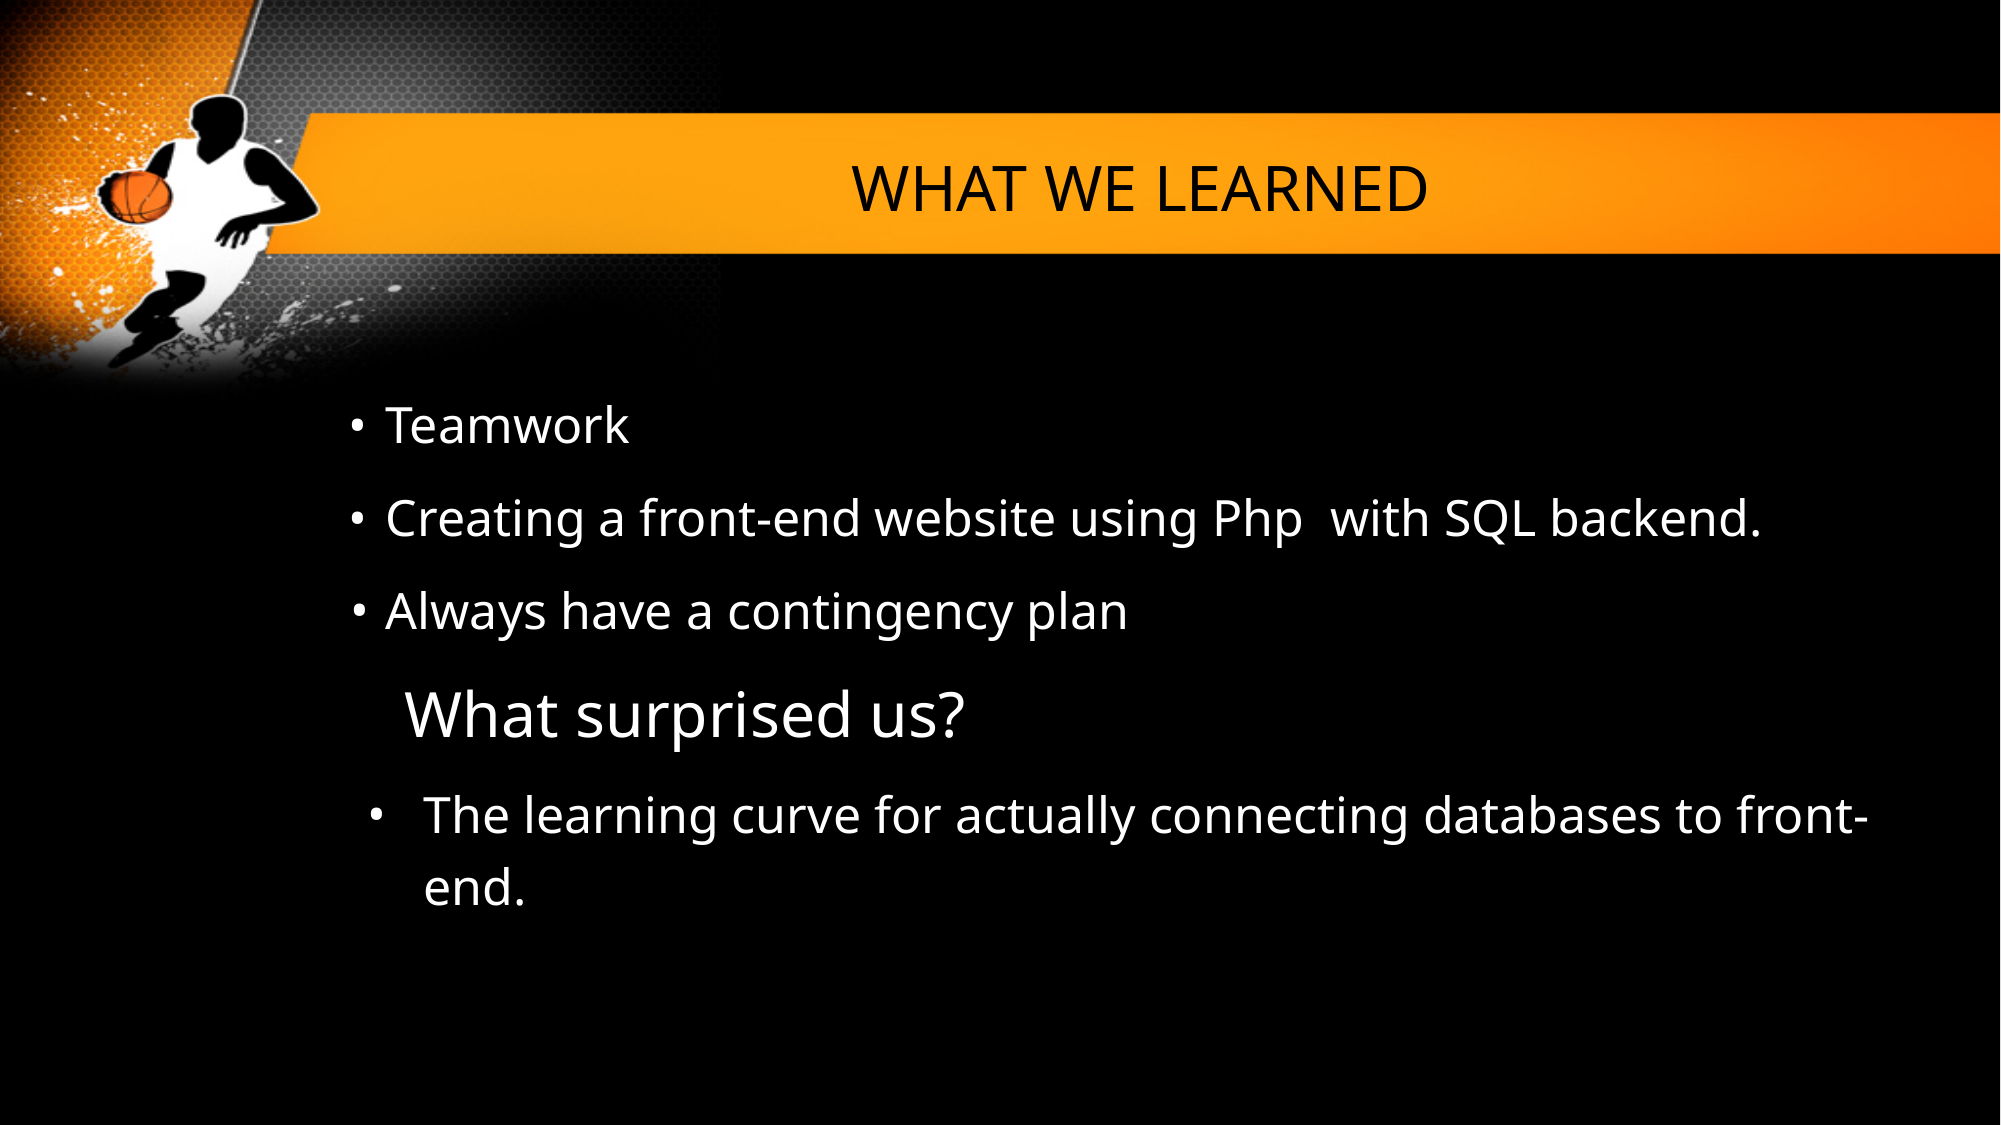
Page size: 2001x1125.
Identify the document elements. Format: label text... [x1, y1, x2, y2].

picture [0, 0, 2001, 1125]
title WHAT WE LEARNED [370, 148, 1930, 233]
list Teamwork Creating a front-end website using Php with SQL backend. Always have a contingency plan What surprised us? The learning curve for actually connecting databases to front-end. [333, 374, 1930, 1018]
